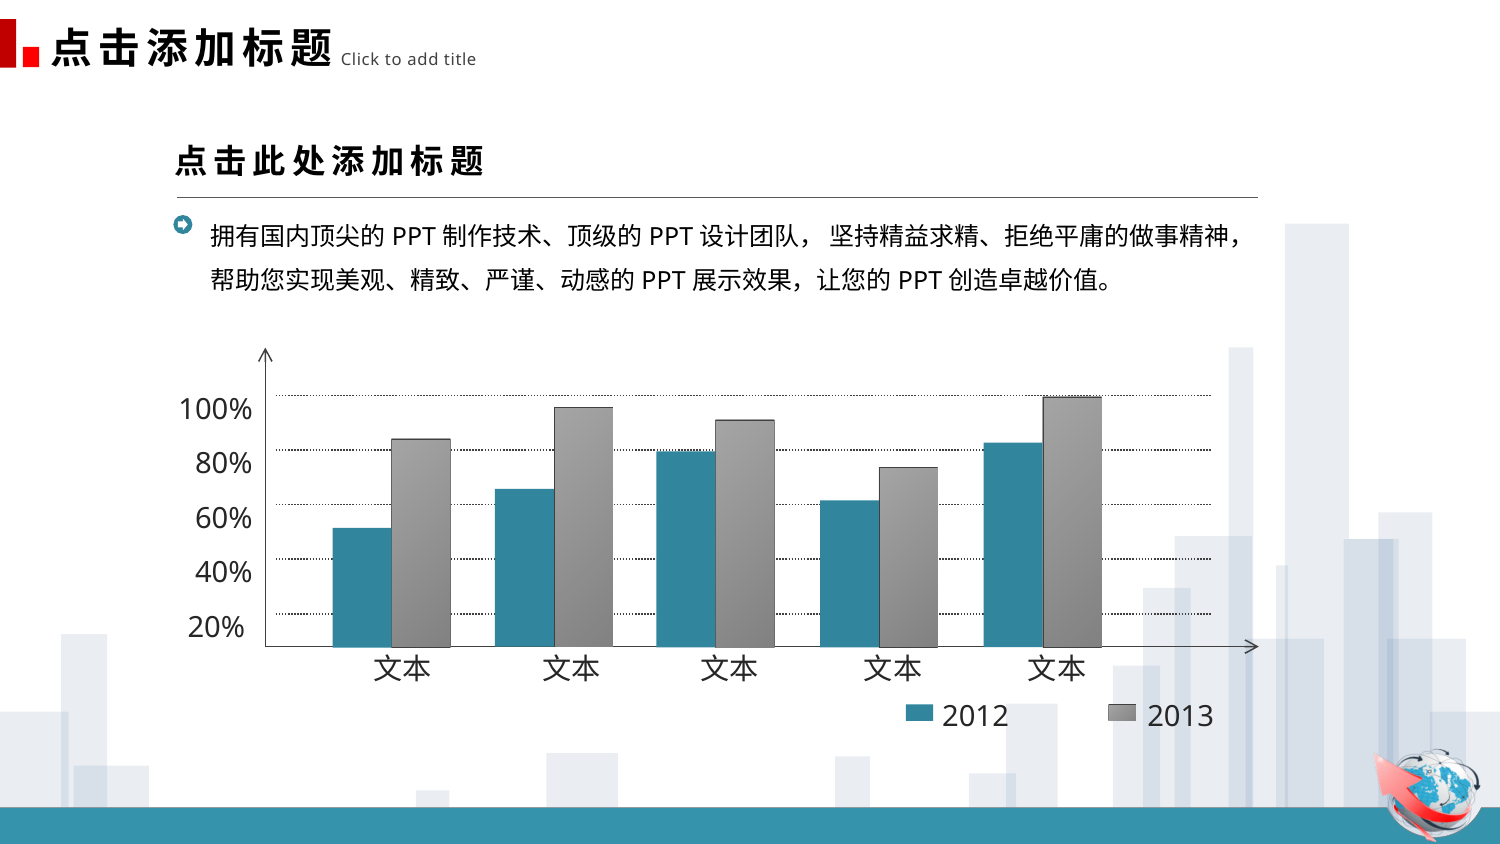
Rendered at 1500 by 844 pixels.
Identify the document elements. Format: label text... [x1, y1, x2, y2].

text_box 点击添加标题 [35, 14, 373, 80]
text_box Click to add title [325, 41, 492, 77]
picture [1359, 744, 1484, 844]
text_box 拥有国内顶尖的PPT制作技术、顶级的PPT设计团队， 坚持精益求精、拒绝平庸的做事精神，帮助您实现美观、精致、严谨、动感的PPT展示效果，让您的PPT创造卓越价值。 [195, 197, 1270, 303]
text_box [173, 214, 193, 235]
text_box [123, 347, 1260, 742]
text_box 点击此处添加标题 [159, 132, 508, 188]
